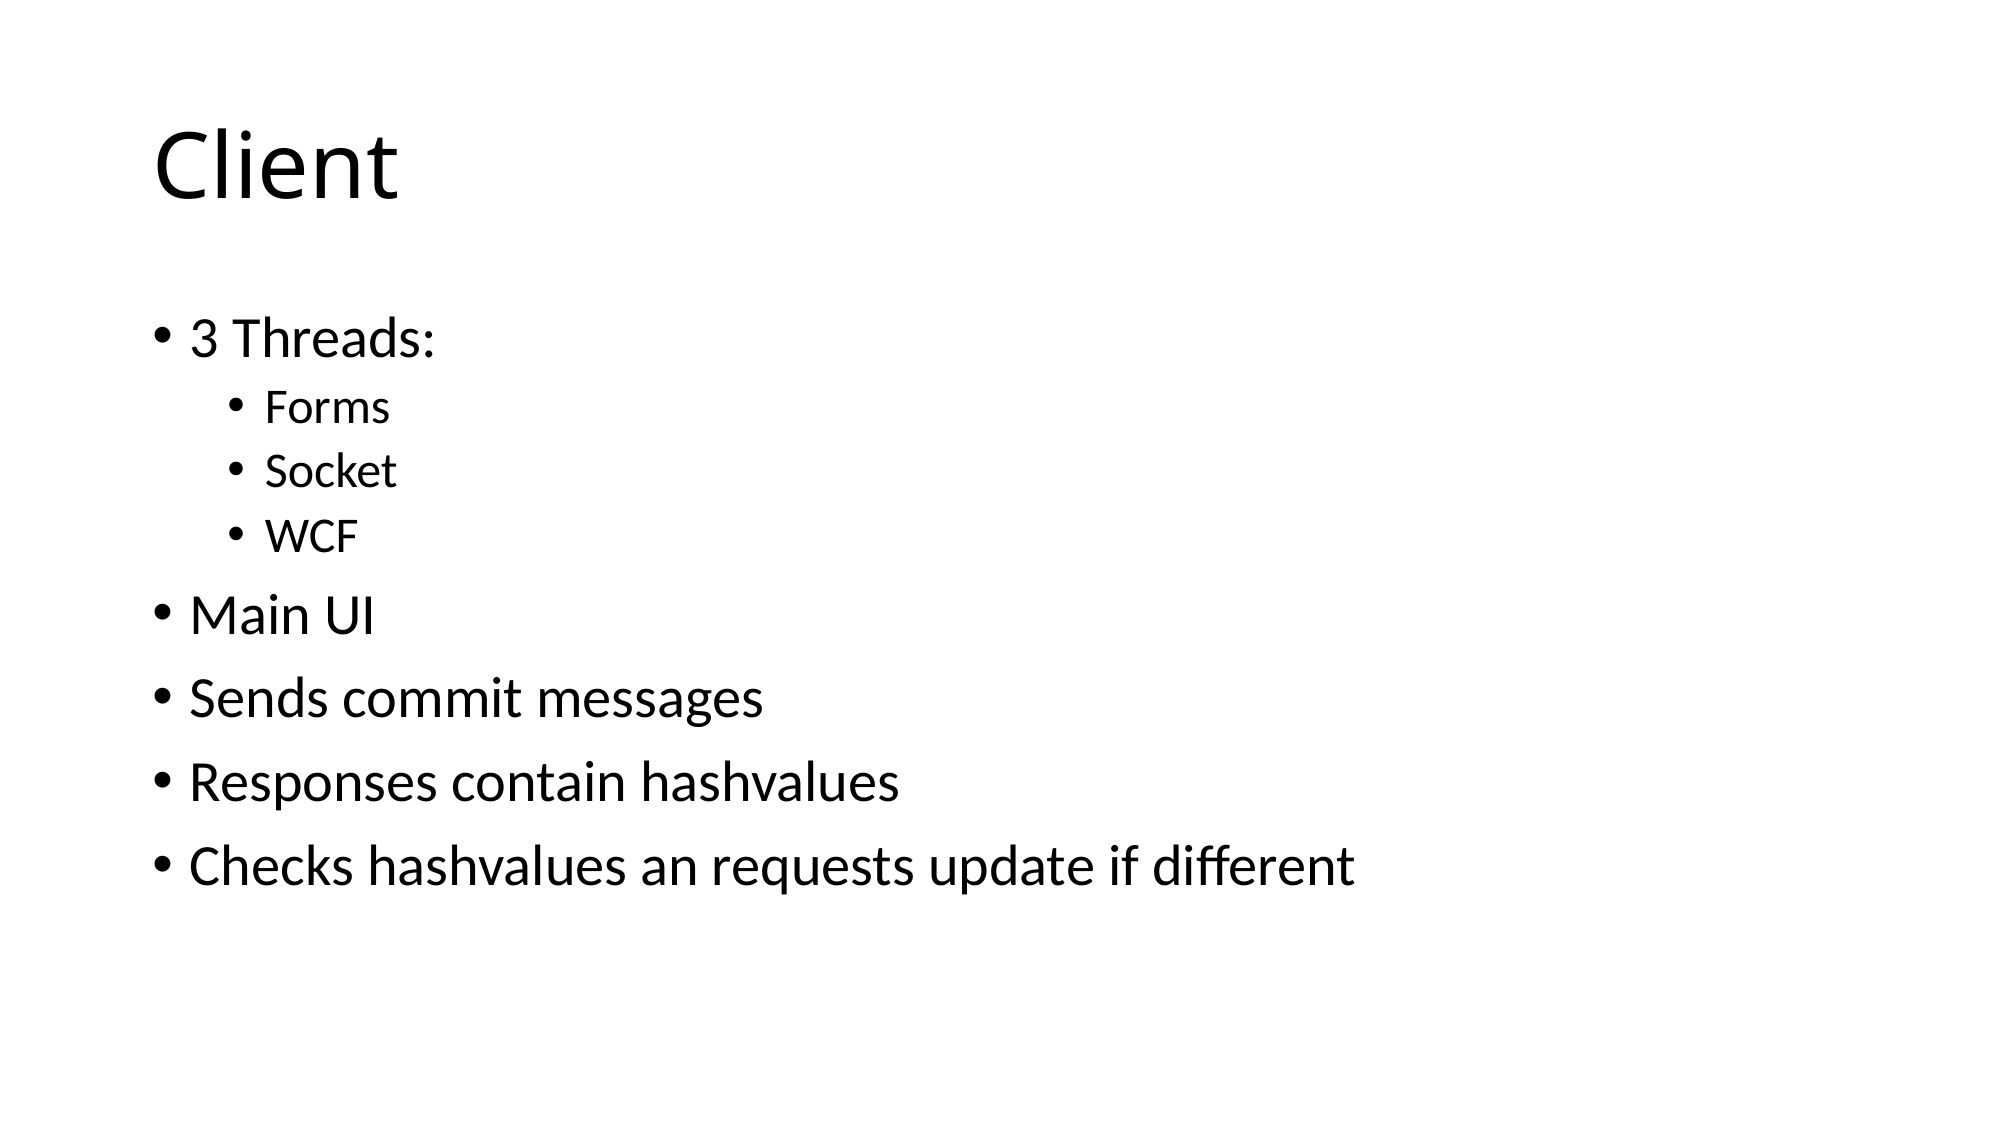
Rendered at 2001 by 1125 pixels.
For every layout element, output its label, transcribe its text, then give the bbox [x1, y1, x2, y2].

title Client [137, 59, 1863, 278]
list 3 Threads: Forms Socket WCF Main UI Sends commit messages Responses contain hashvalues Checks hashvalues an requests update if different [137, 299, 1863, 1014]
